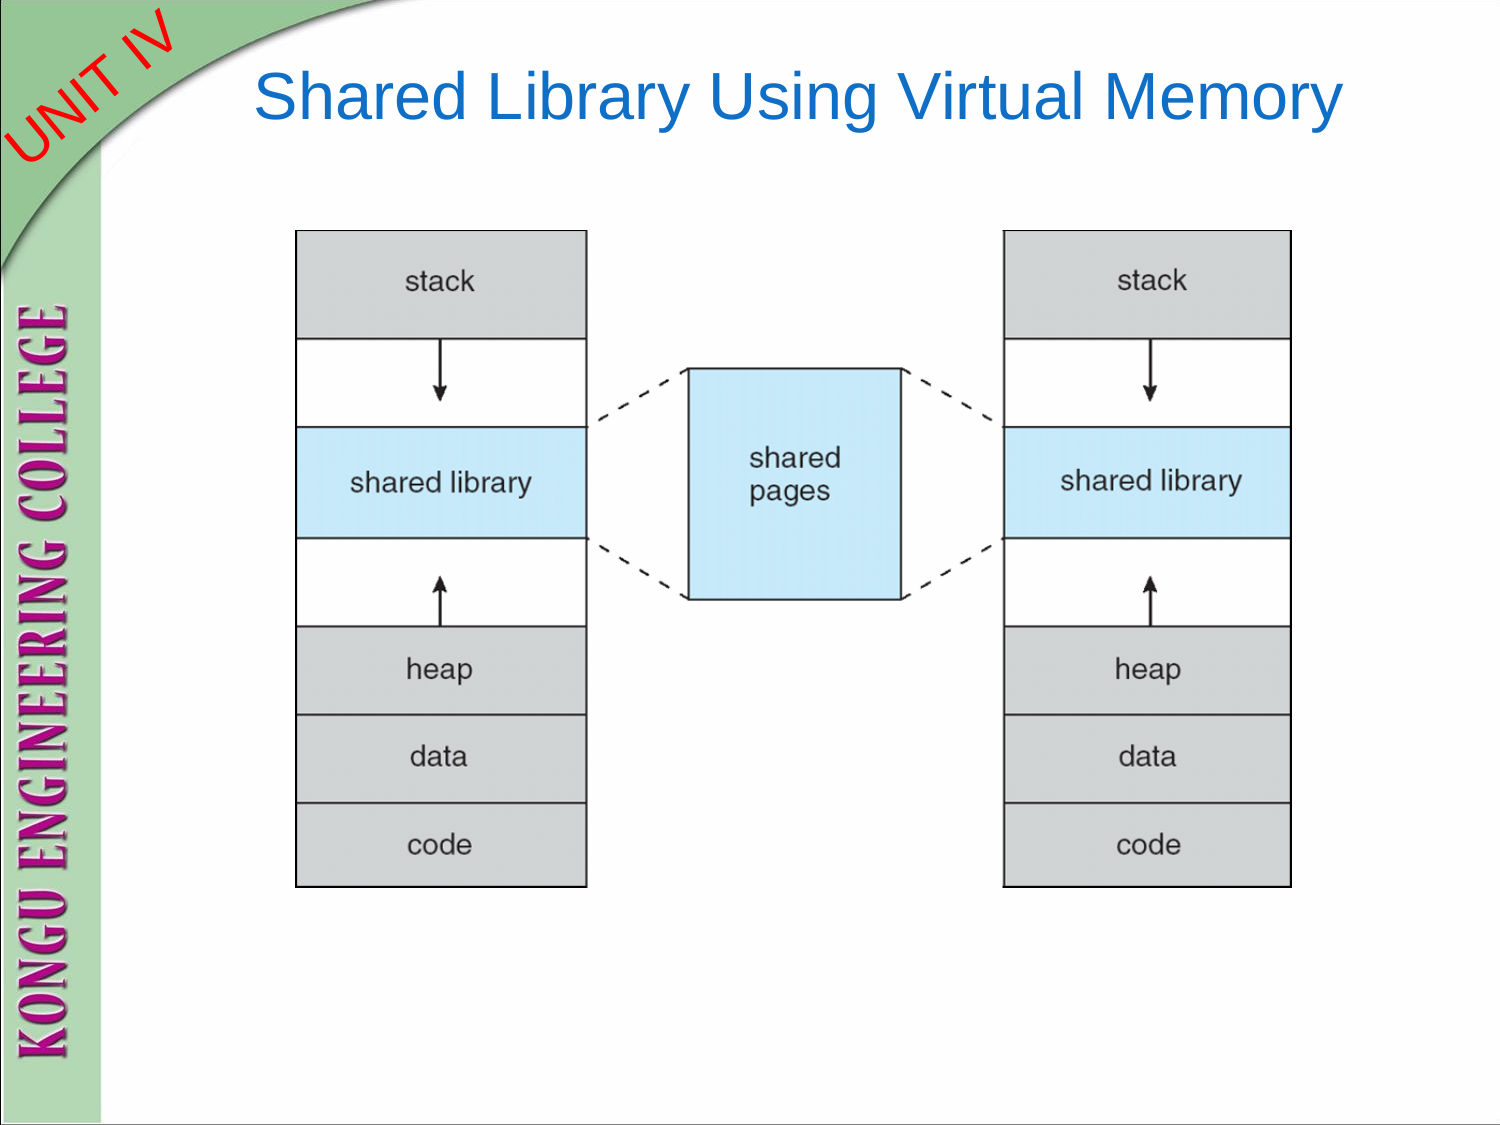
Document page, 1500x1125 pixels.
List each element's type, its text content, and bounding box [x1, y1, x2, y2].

picture [0, 0, 1500, 1125]
title Shared Library Using Virtual Memory [179, 38, 1420, 134]
